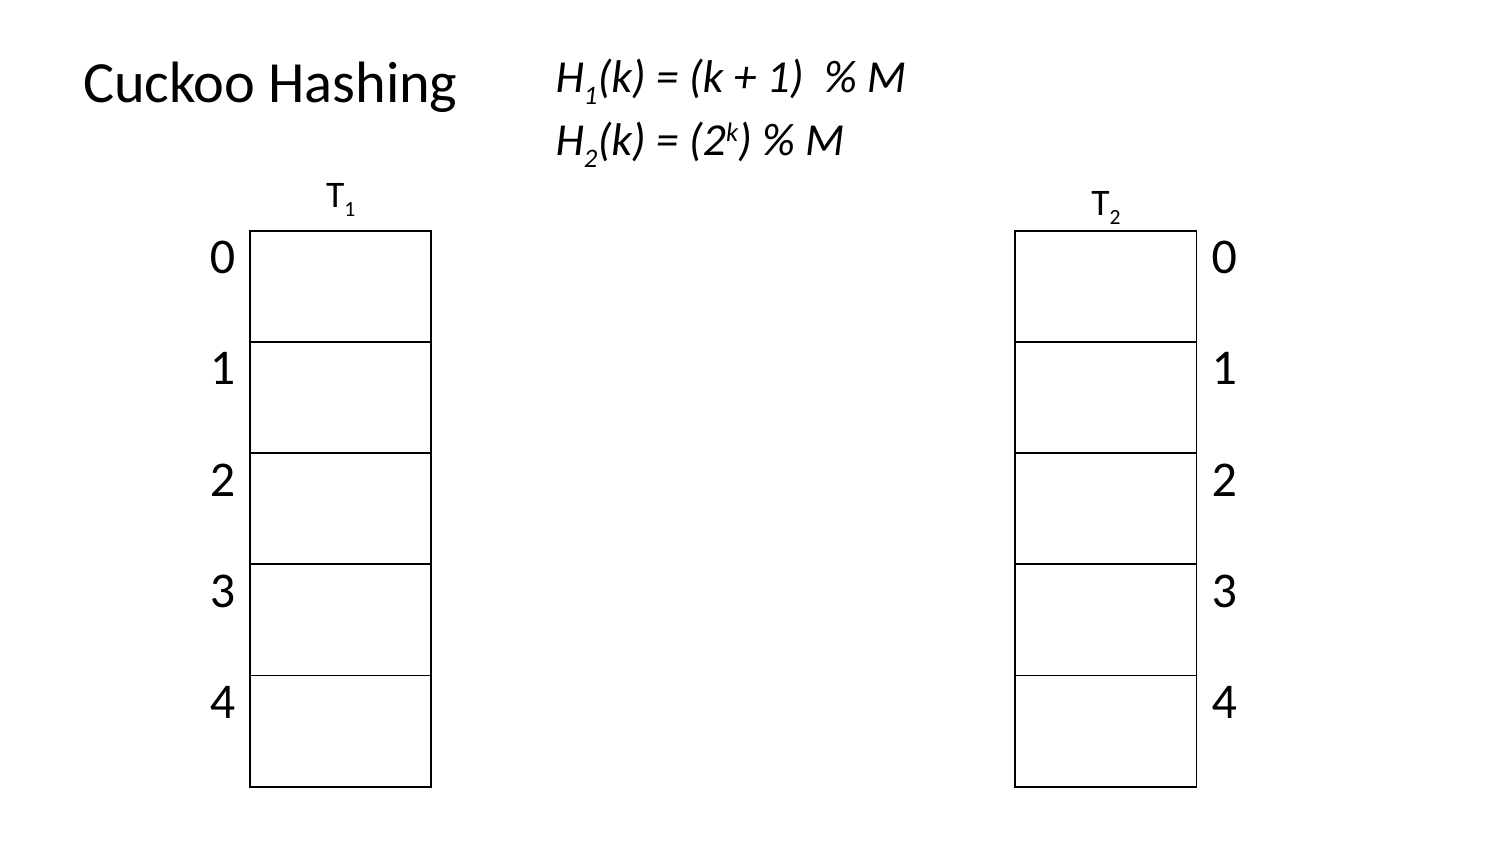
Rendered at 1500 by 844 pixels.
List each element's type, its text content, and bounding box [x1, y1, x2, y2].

table_cell 1 [1197, 342, 1378, 453]
table_cell [1016, 565, 1196, 675]
table_header [1016, 236, 1196, 341]
table_cell 4 [1197, 675, 1378, 787]
table_cell 3 [1197, 564, 1378, 675]
table_header 0 [69, 231, 250, 342]
table_cell [251, 454, 430, 563]
text_box T2 [1015, 170, 1197, 236]
table_cell [1016, 343, 1196, 452]
table_cell 4 [69, 675, 250, 787]
text_box T1 [249, 162, 432, 229]
table_cell 2 [1197, 453, 1378, 564]
table_cell [251, 565, 430, 675]
table_header 0 [1197, 231, 1378, 342]
table_cell 2 [69, 453, 250, 564]
text_box Cuckoo Hashing [68, 37, 475, 122]
table_cell [251, 343, 430, 452]
table_cell [1016, 676, 1196, 786]
table_header [251, 232, 430, 341]
table_cell 1 [69, 342, 250, 453]
table_cell [1016, 454, 1196, 563]
table_cell [251, 676, 430, 786]
text_box H1(k) = (k + 1) % M H2(k) = (2k) % M [540, 39, 925, 180]
table_cell 3 [69, 564, 250, 675]
